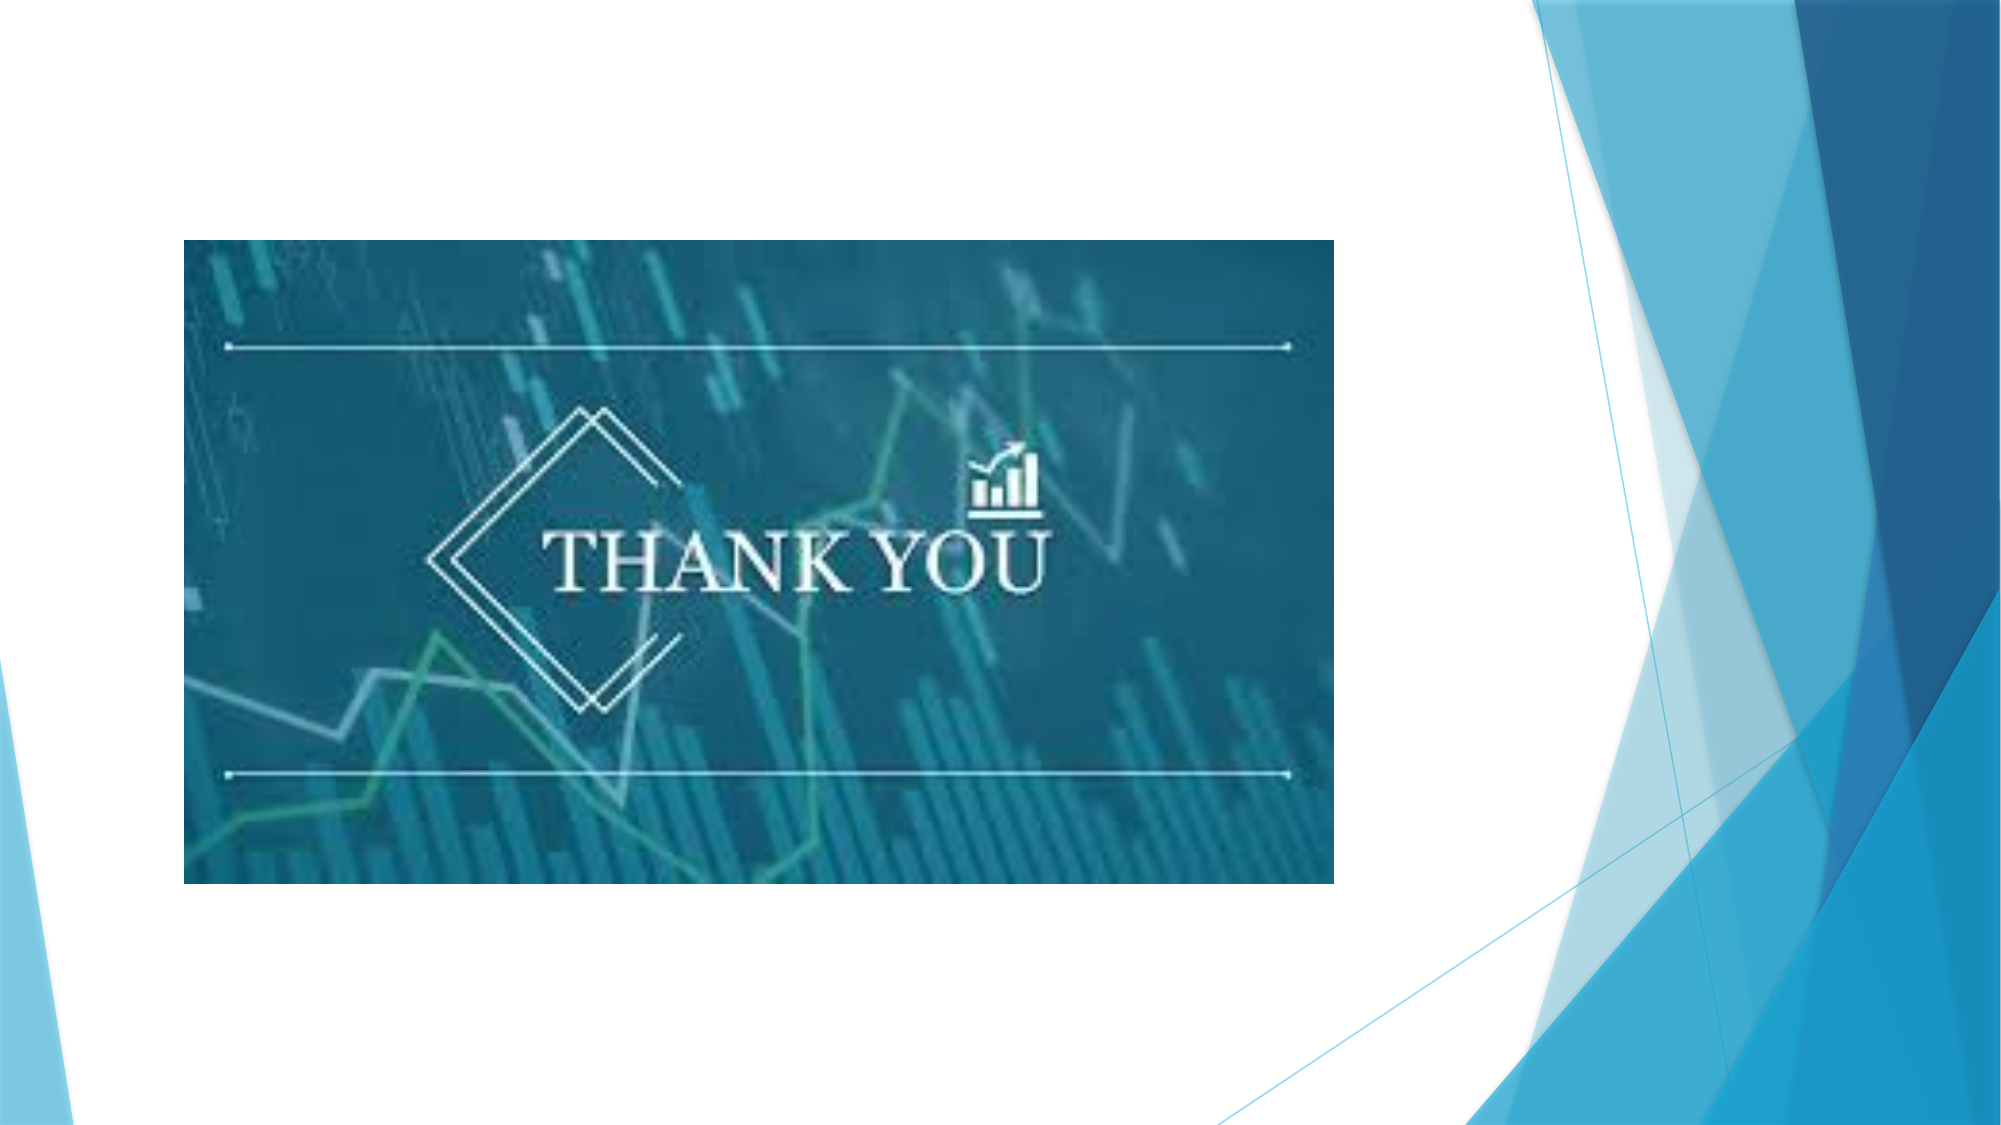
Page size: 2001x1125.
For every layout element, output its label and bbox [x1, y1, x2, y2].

picture [184, 239, 1335, 885]
